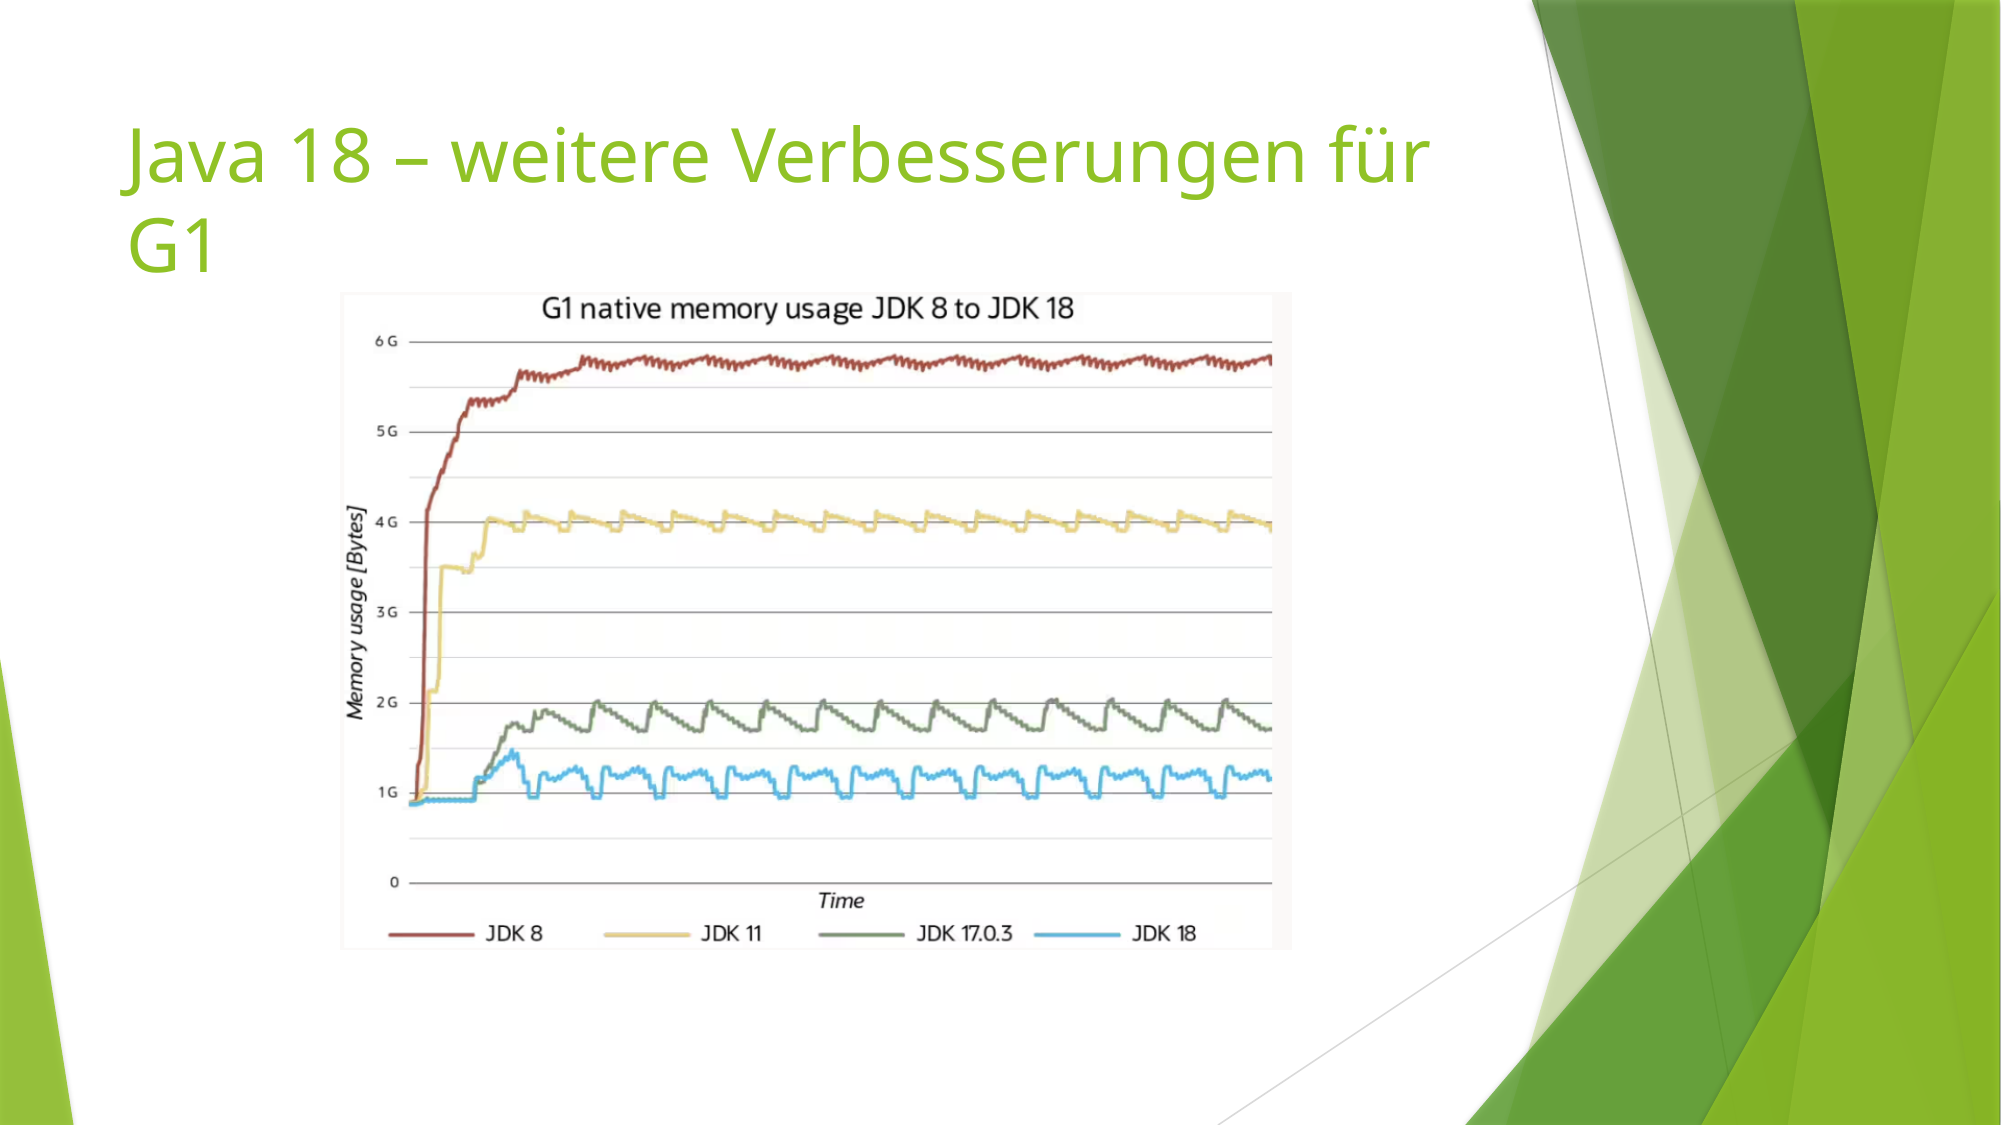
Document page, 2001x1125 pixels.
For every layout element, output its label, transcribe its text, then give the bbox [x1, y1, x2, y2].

picture [340, 291, 1293, 951]
title Java 18 – weitere Verbesserungen für G1 [111, 99, 1522, 317]
